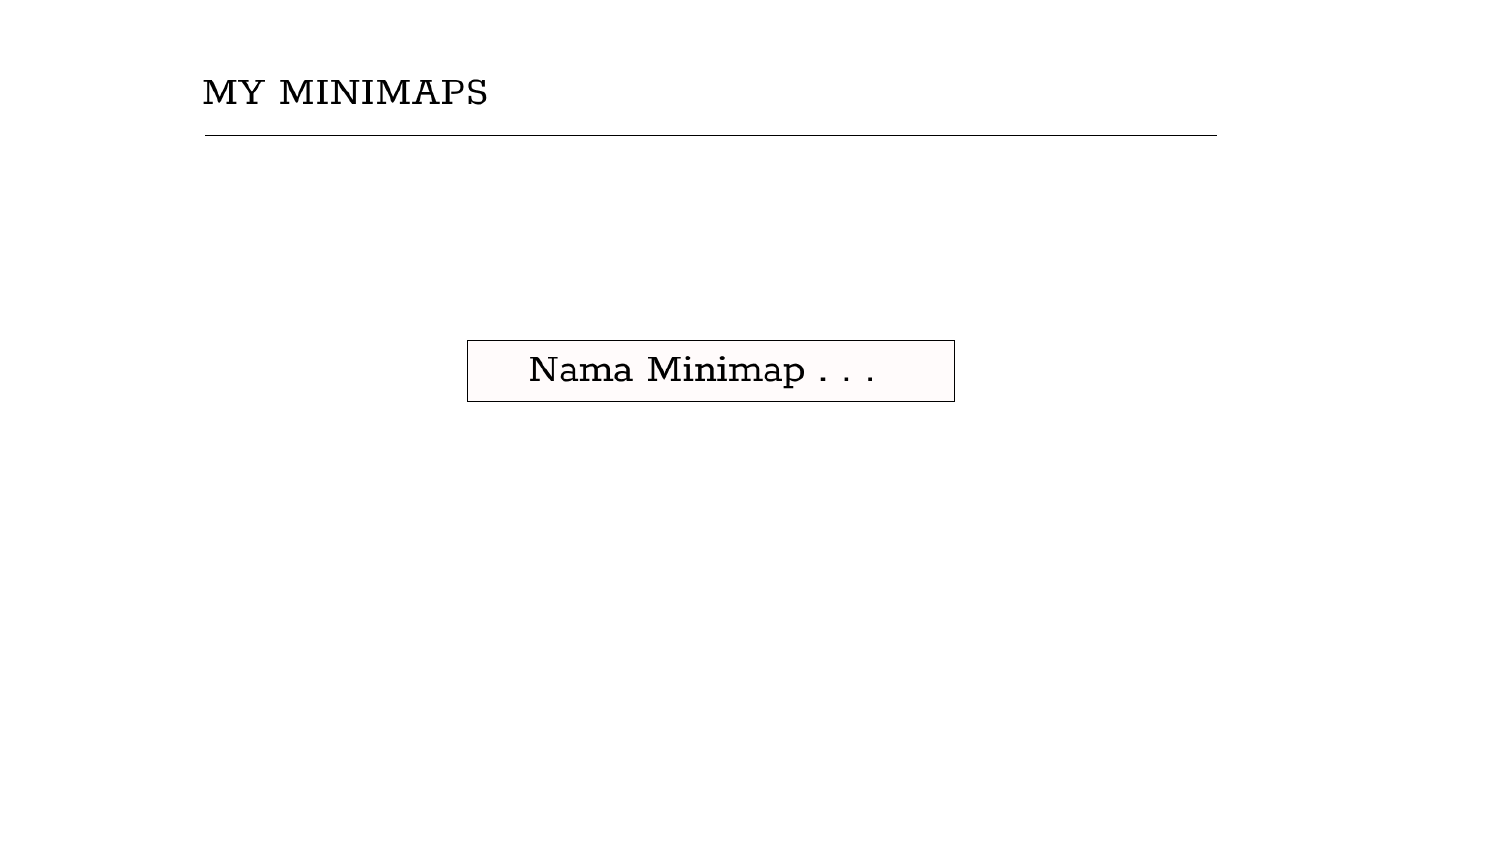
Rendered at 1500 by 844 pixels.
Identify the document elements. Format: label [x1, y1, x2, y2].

picture [55, 0, 1367, 844]
